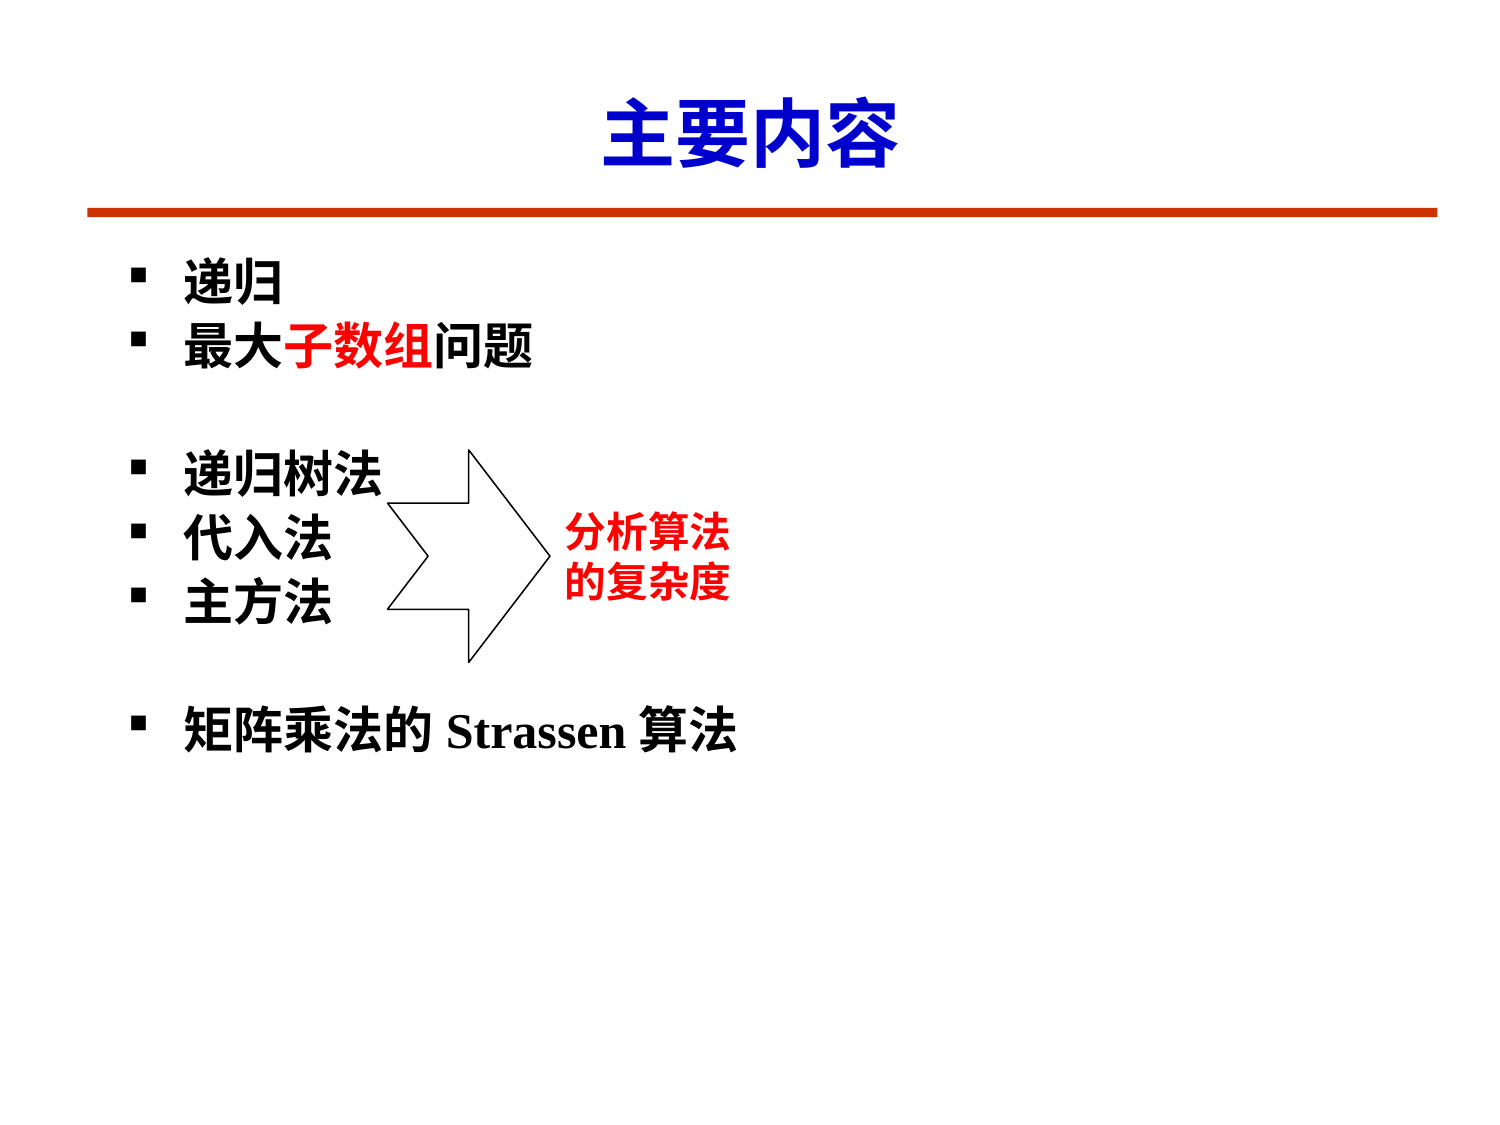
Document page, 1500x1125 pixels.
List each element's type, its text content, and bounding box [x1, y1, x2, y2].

text_box [387, 449, 549, 663]
text_box 分析算法的复杂度 [549, 498, 775, 613]
list 递归 最大子数组问题 递归树法 代入法 主方法 矩阵乘法的Strassen算法 [112, 249, 1388, 925]
title 主要内容 [112, 62, 1388, 200]
